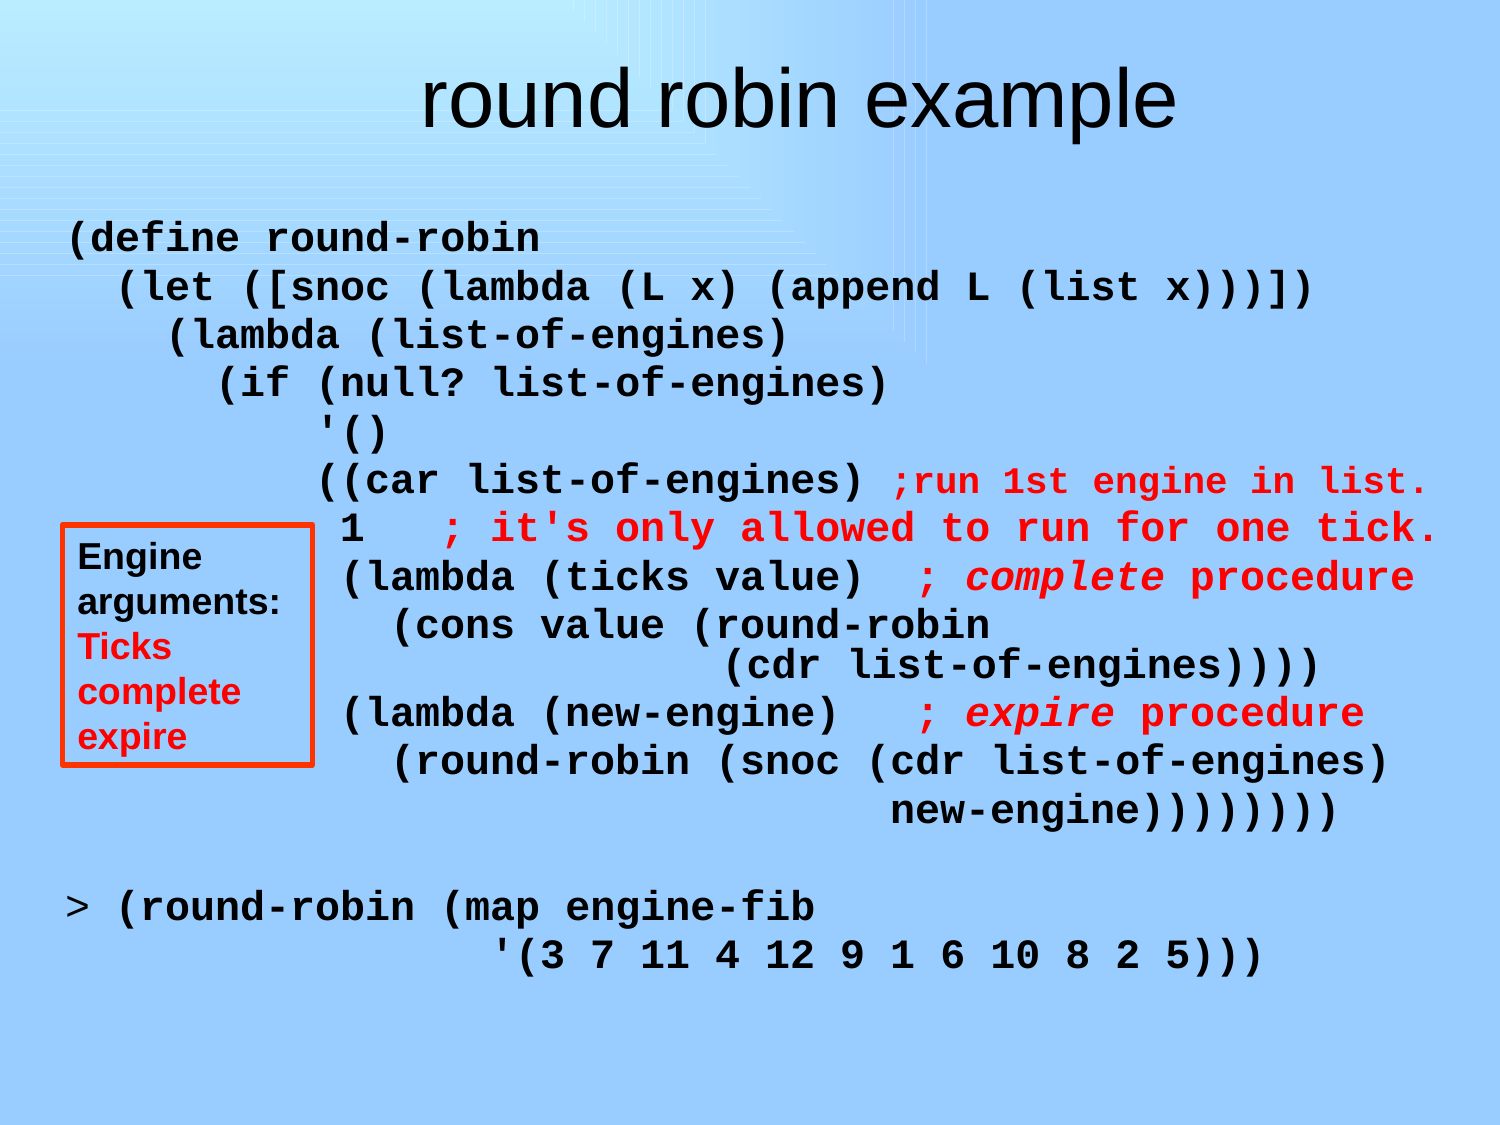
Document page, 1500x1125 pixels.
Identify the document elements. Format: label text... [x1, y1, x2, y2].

title round robin example [362, 62, 1238, 126]
list (define round-robin (let ([snoc (lambda (L x) (append L (list x)))]) (lambda (list-of-engines) (if (null? list-of-engines) '() ((car list-of-engines) ;run 1st engine in list. 1 ; it's only allowed to run for one tick. (lambda (ticks value) ; complete procedure (cons value (round-robin (cdr list-of-engines)))) (lambda (new-engine) ; expire procedure (round-robin (snoc (cdr list-of-engines) new-engine)))))))) > (round-robin (map engine-fib '(3 7 11 4 12 9 1 6 10 8 2 5))) [49, 212, 1500, 1125]
text_box Engine arguments: Ticks complete expire [62, 524, 313, 765]
